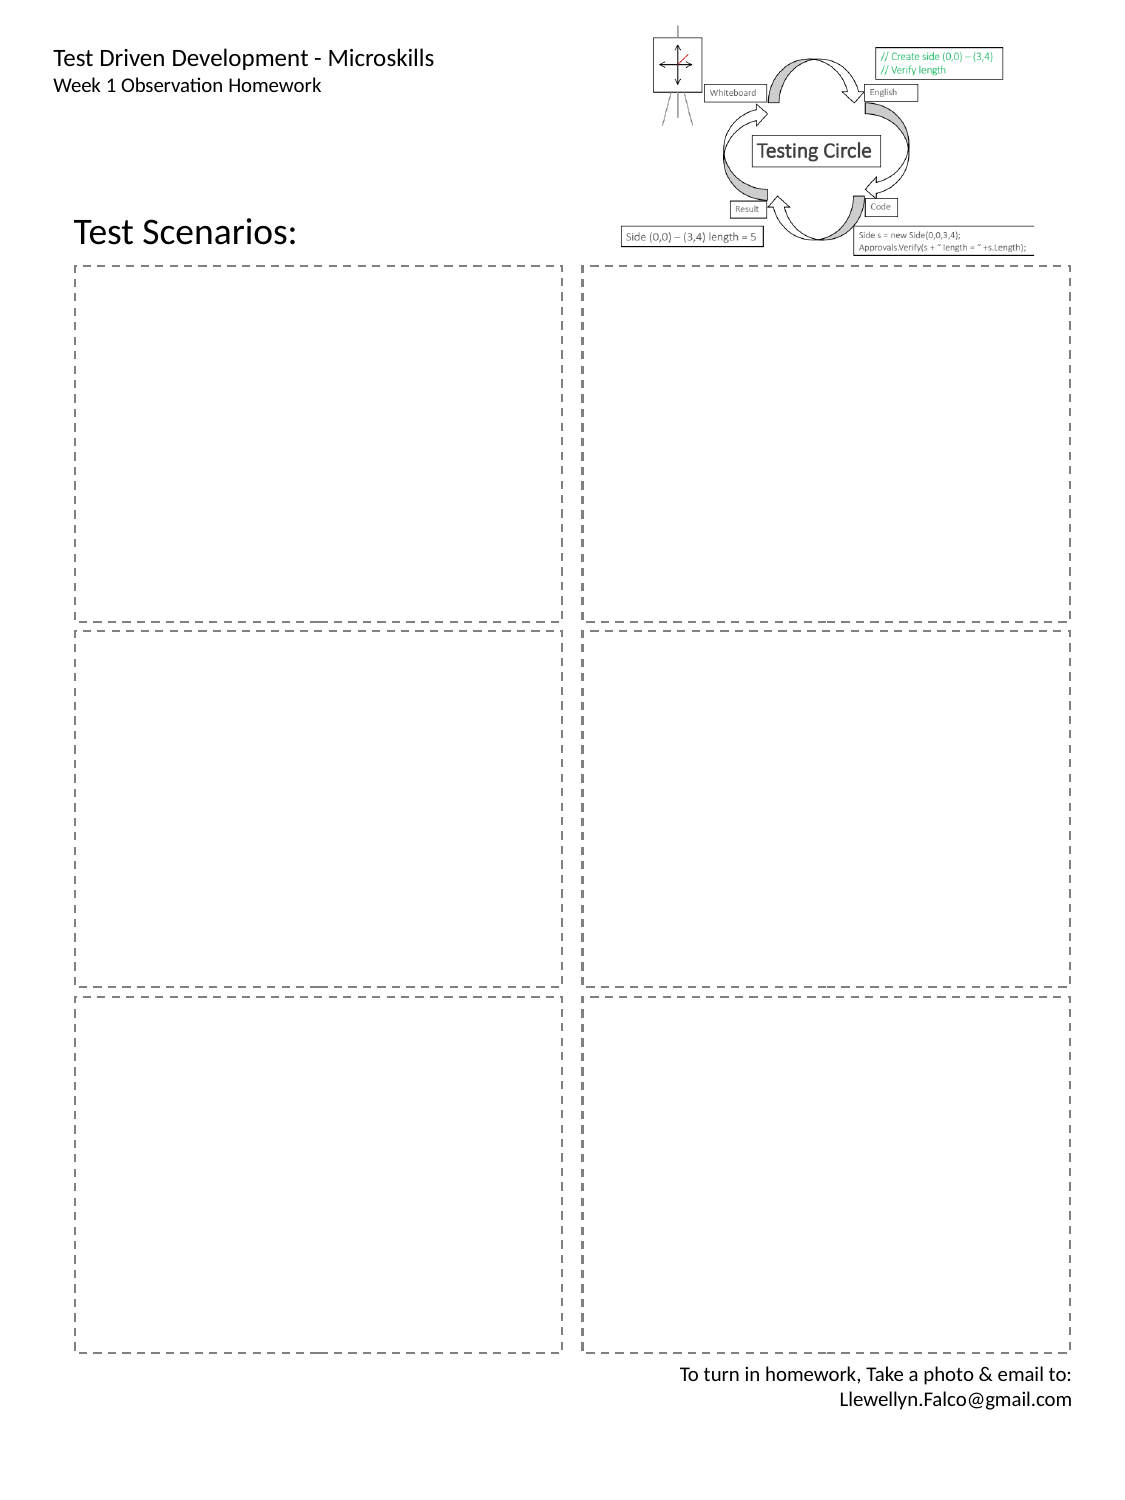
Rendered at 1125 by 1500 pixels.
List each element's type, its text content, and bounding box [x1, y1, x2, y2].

text_box Test Scenarios: [58, 199, 339, 260]
text_box [74, 265, 563, 623]
text_box [581, 996, 1071, 1354]
text_box [74, 630, 563, 988]
text_box Test Driven Development - Microskills Week 1 Observation Homework [38, 34, 451, 129]
text_box [581, 630, 1071, 988]
picture [618, 25, 1035, 257]
text_box To turn in homework, Take a photo & email to: Llewellyn.Falco@gmail.com [664, 1352, 1092, 1418]
text_box [581, 265, 1071, 623]
text_box [74, 996, 563, 1354]
